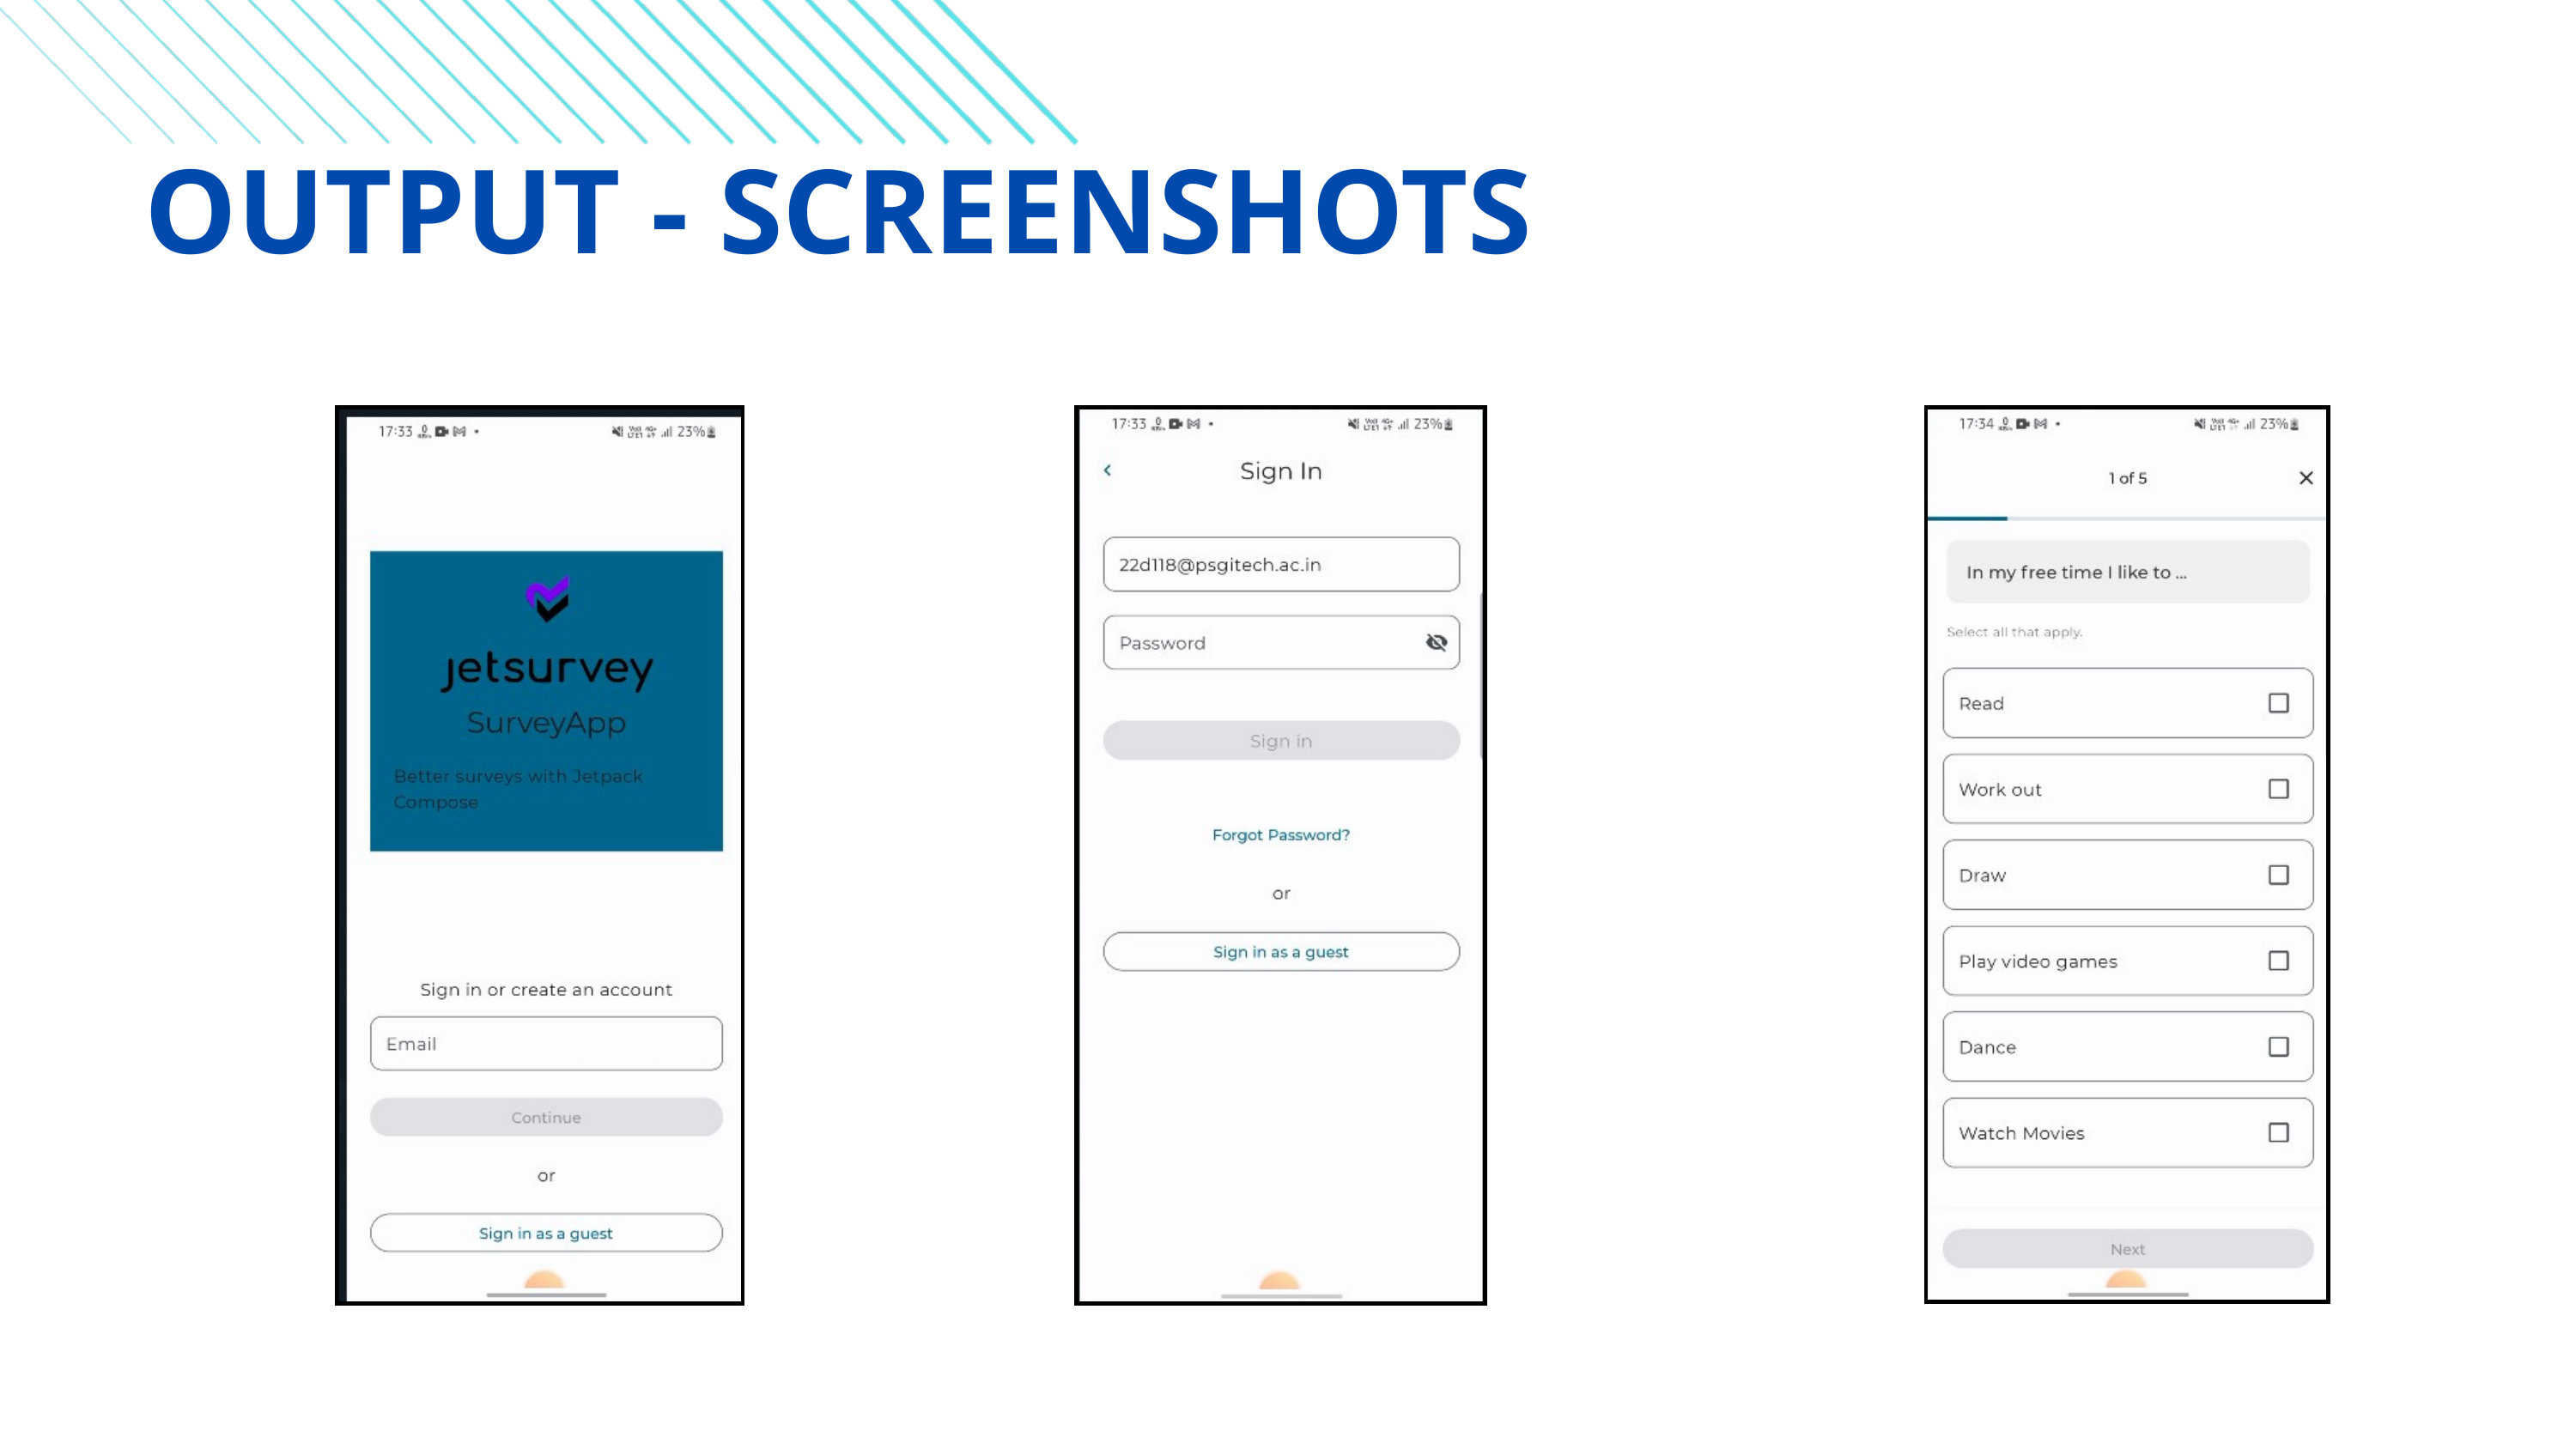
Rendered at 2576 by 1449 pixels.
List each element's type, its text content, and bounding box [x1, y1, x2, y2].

text_box [337, 407, 743, 1304]
text_box OUTPUT - SCREENSHOTS [144, 161, 1742, 277]
text_box [1076, 407, 1485, 1304]
text_box [0, 0, 1079, 145]
text_box [1926, 407, 2329, 1302]
